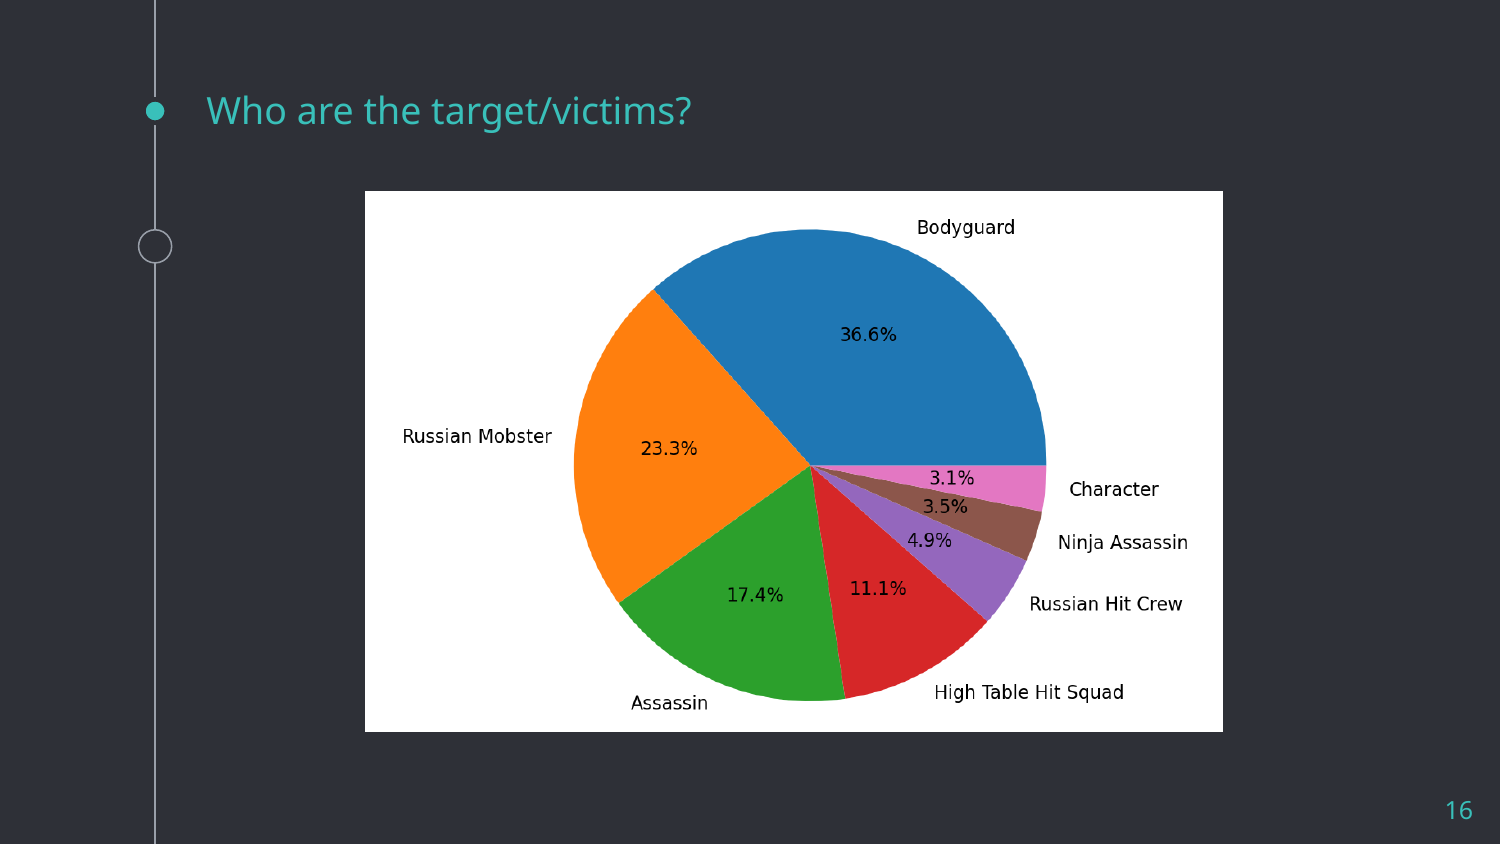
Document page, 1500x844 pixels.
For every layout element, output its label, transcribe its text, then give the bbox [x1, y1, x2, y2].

slide_number 16 [1398, 779, 1489, 832]
picture [365, 191, 1223, 733]
title Who are the target/victims? [191, 90, 1317, 147]
